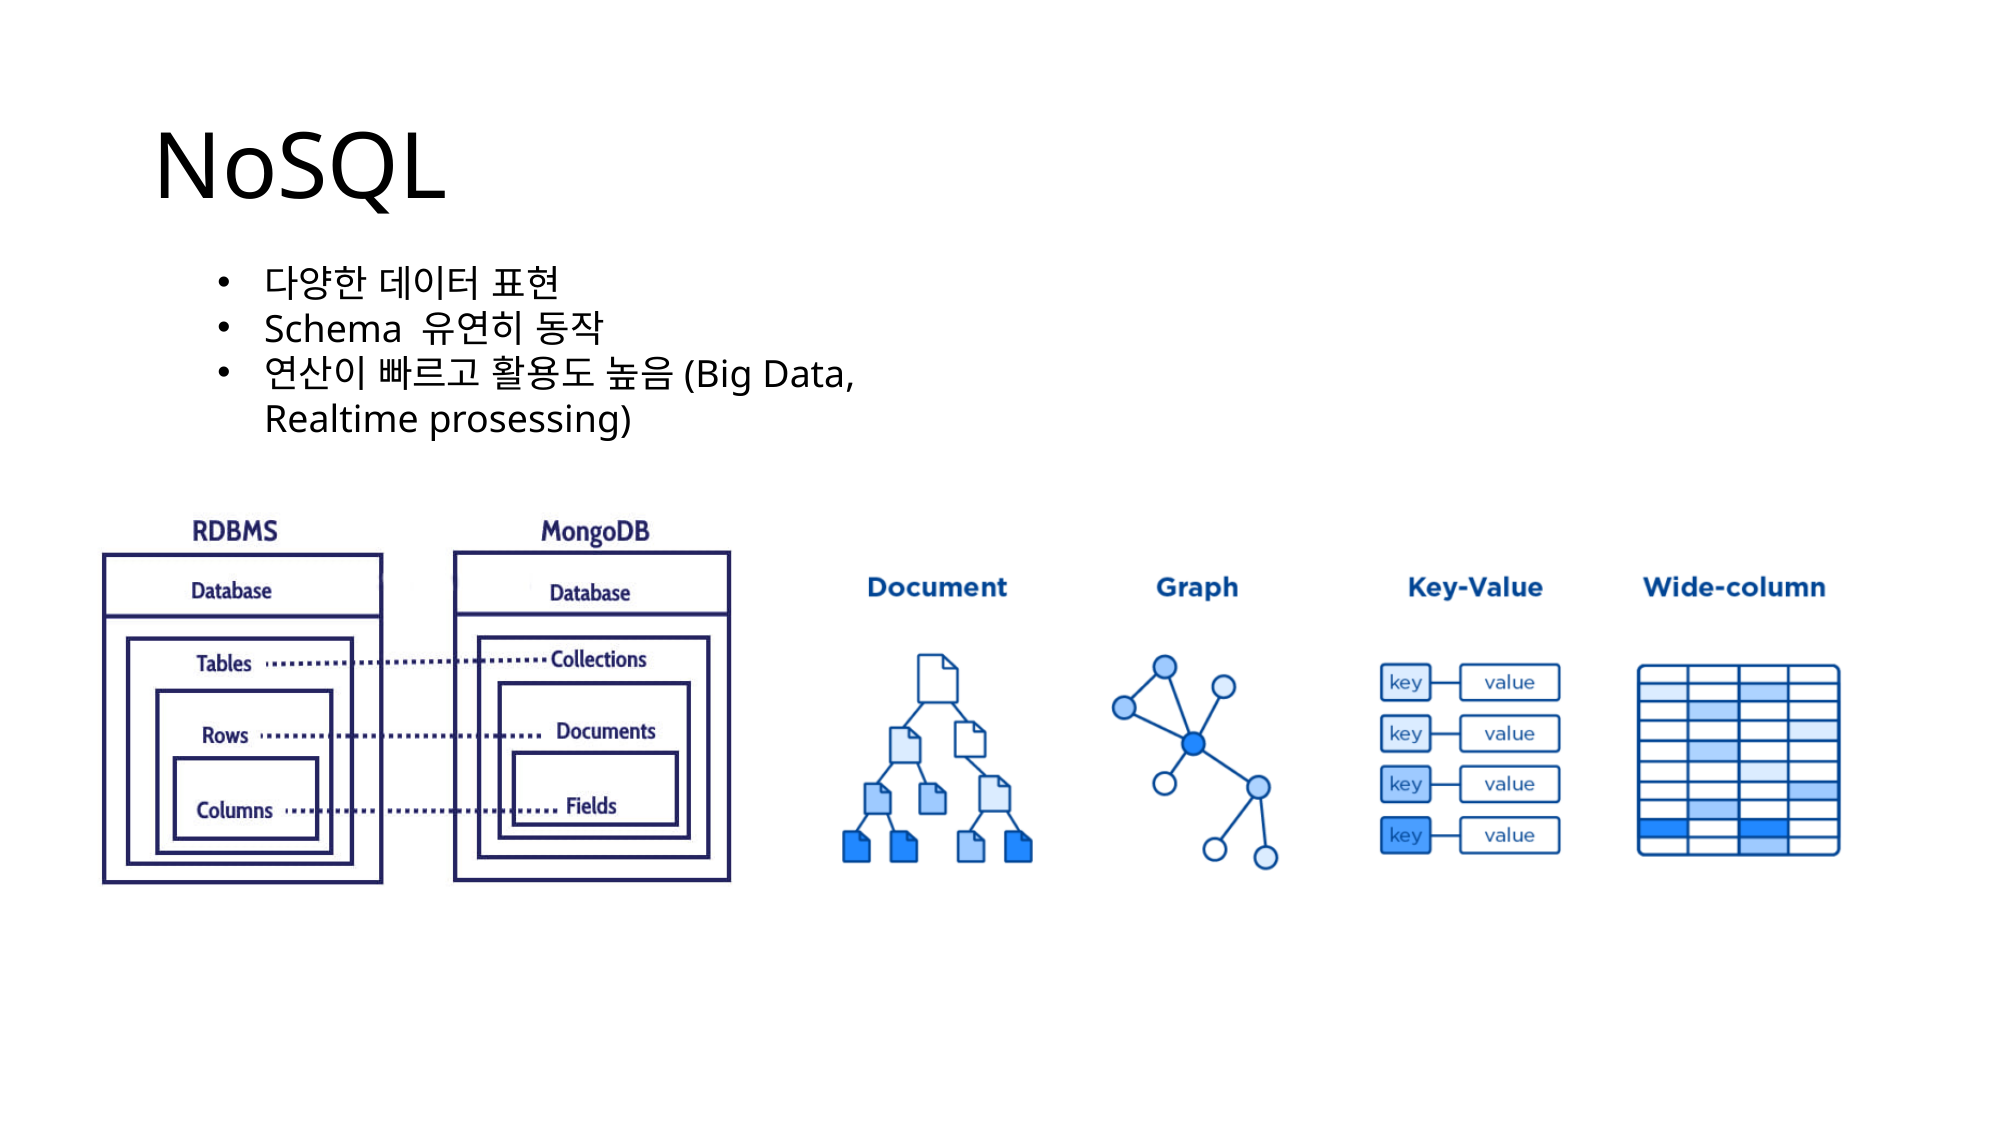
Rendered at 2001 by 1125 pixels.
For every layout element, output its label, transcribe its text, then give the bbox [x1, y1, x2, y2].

title NoSQL [137, 59, 1863, 278]
text_box 다양한 데이터 표현 Schema 유연히 동작 연산이 빠르고 활용도 높음(Big Data, Realtime prosessing) [202, 252, 1000, 447]
picture [794, 537, 1891, 904]
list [89, 469, 741, 904]
